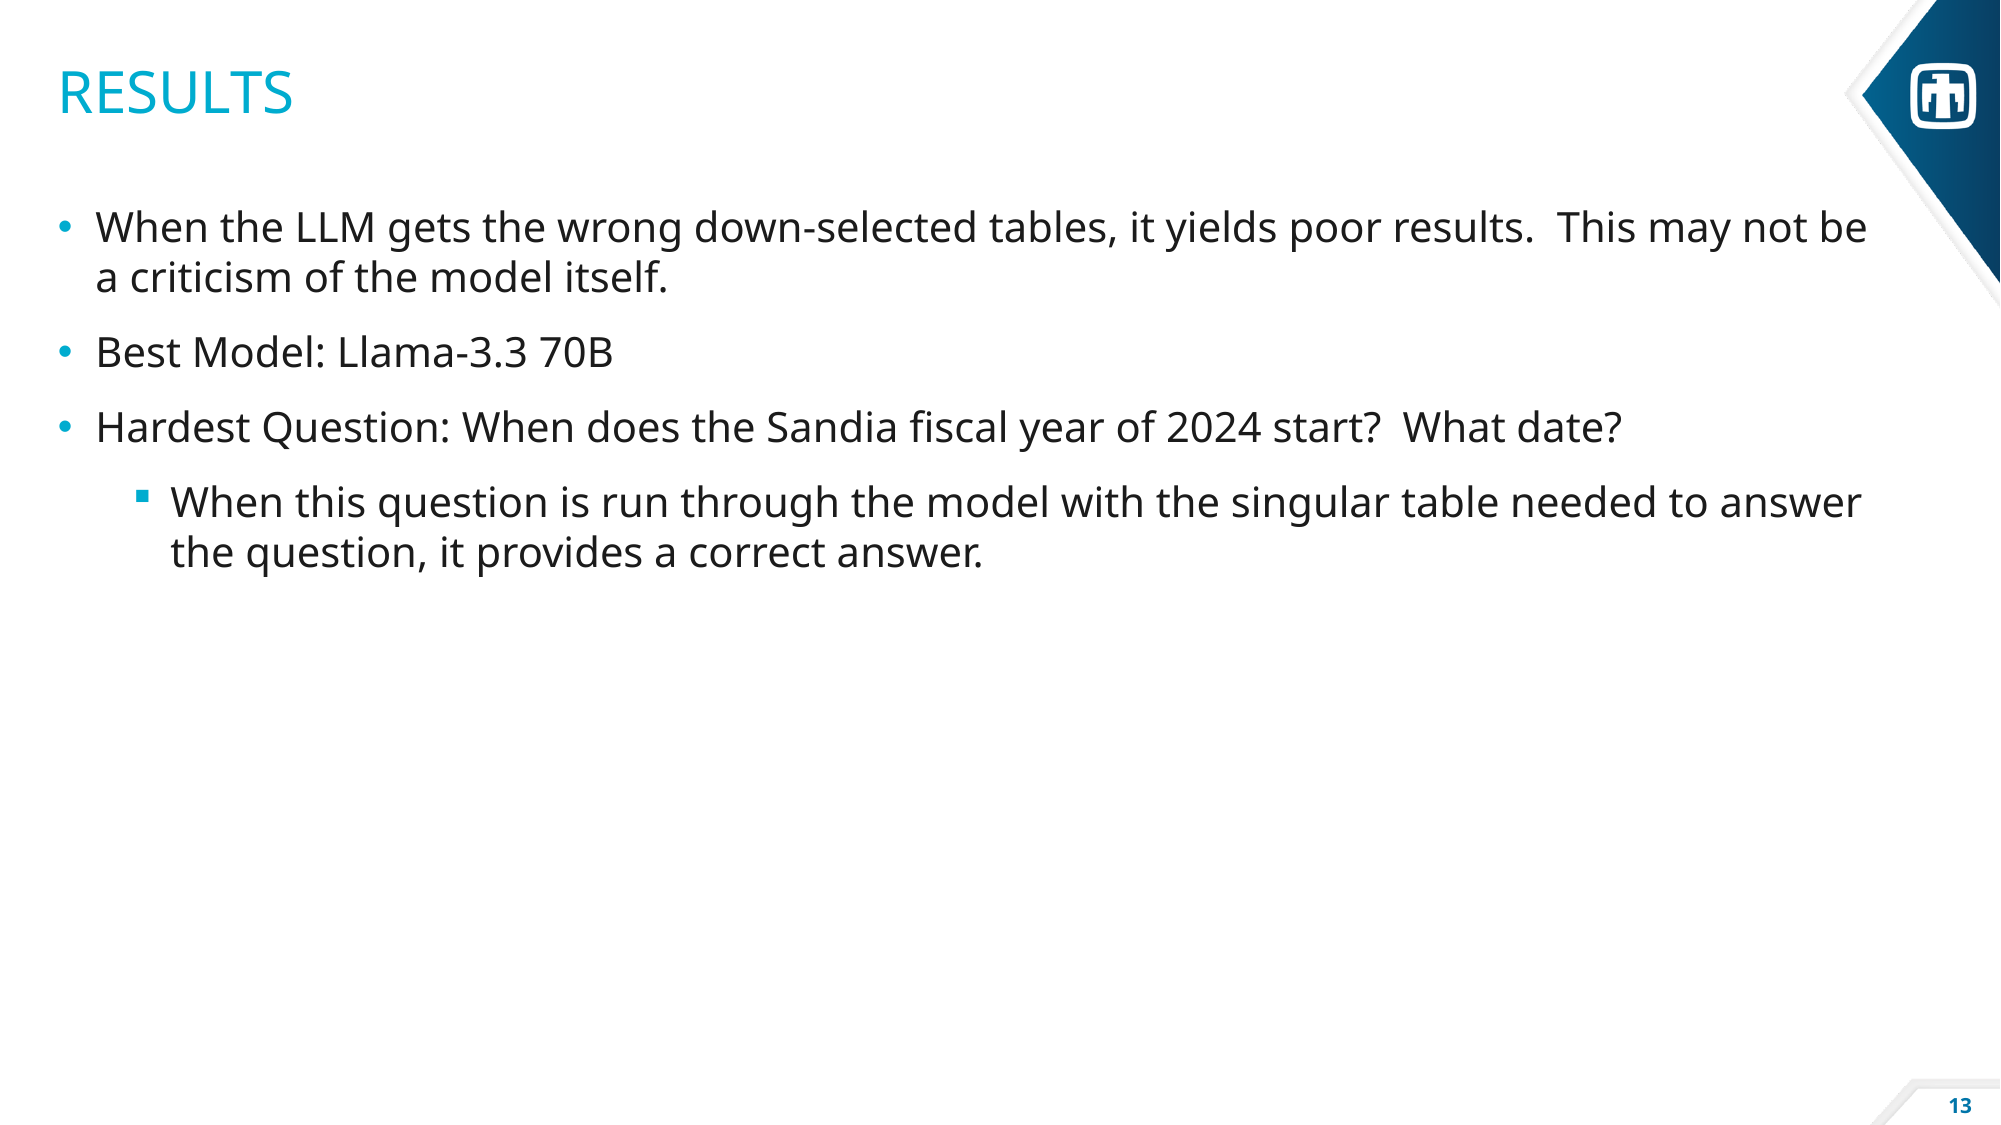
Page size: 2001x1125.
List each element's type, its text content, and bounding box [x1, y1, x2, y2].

picture [1853, 1063, 2000, 1125]
list When the LLM gets the wrong down-selected tables, it yields poor results. This may not be a criticism of the model itself. Best Model: Llama-3.3 70B Hardest Question: When does the Sandia fiscal year of 2024 start? What date? When this question is run through the model with the singular table needed to answer the question, it provides a correct answer. [57, 201, 1902, 1030]
slide_number 13 [1920, 1089, 2000, 1125]
picture [1828, 0, 2000, 319]
title Results [57, 39, 1736, 150]
